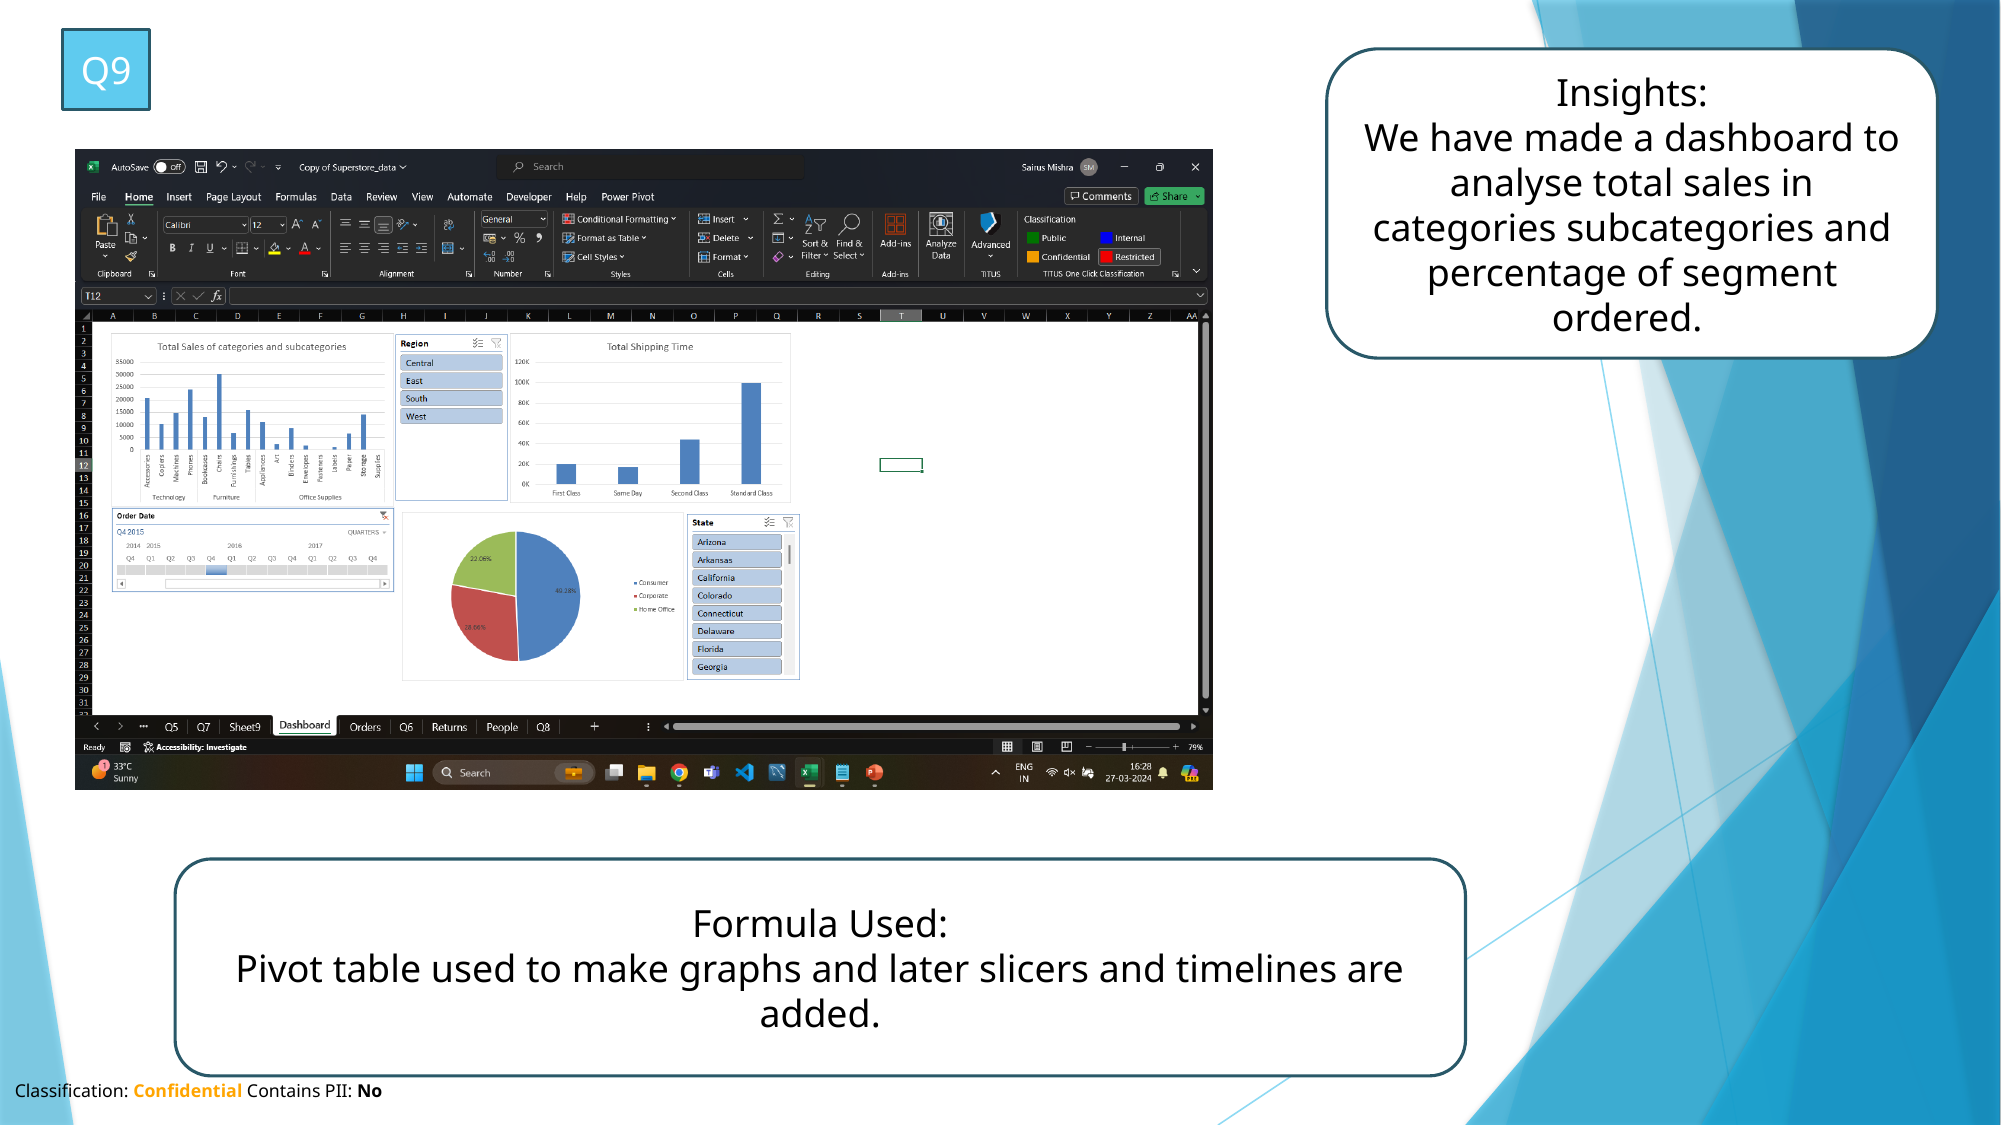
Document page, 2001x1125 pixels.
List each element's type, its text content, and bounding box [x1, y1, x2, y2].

text_box Formula Used: Pivot table used to make graphs and later slicers and timelines are added. [173, 857, 1468, 1078]
picture [74, 149, 1214, 791]
text_box Q9 [61, 28, 151, 111]
text_box Insights: We have made a dashboard to analyse total sales in categories subcategories and percentage of segment ordered. [1325, 47, 1940, 360]
